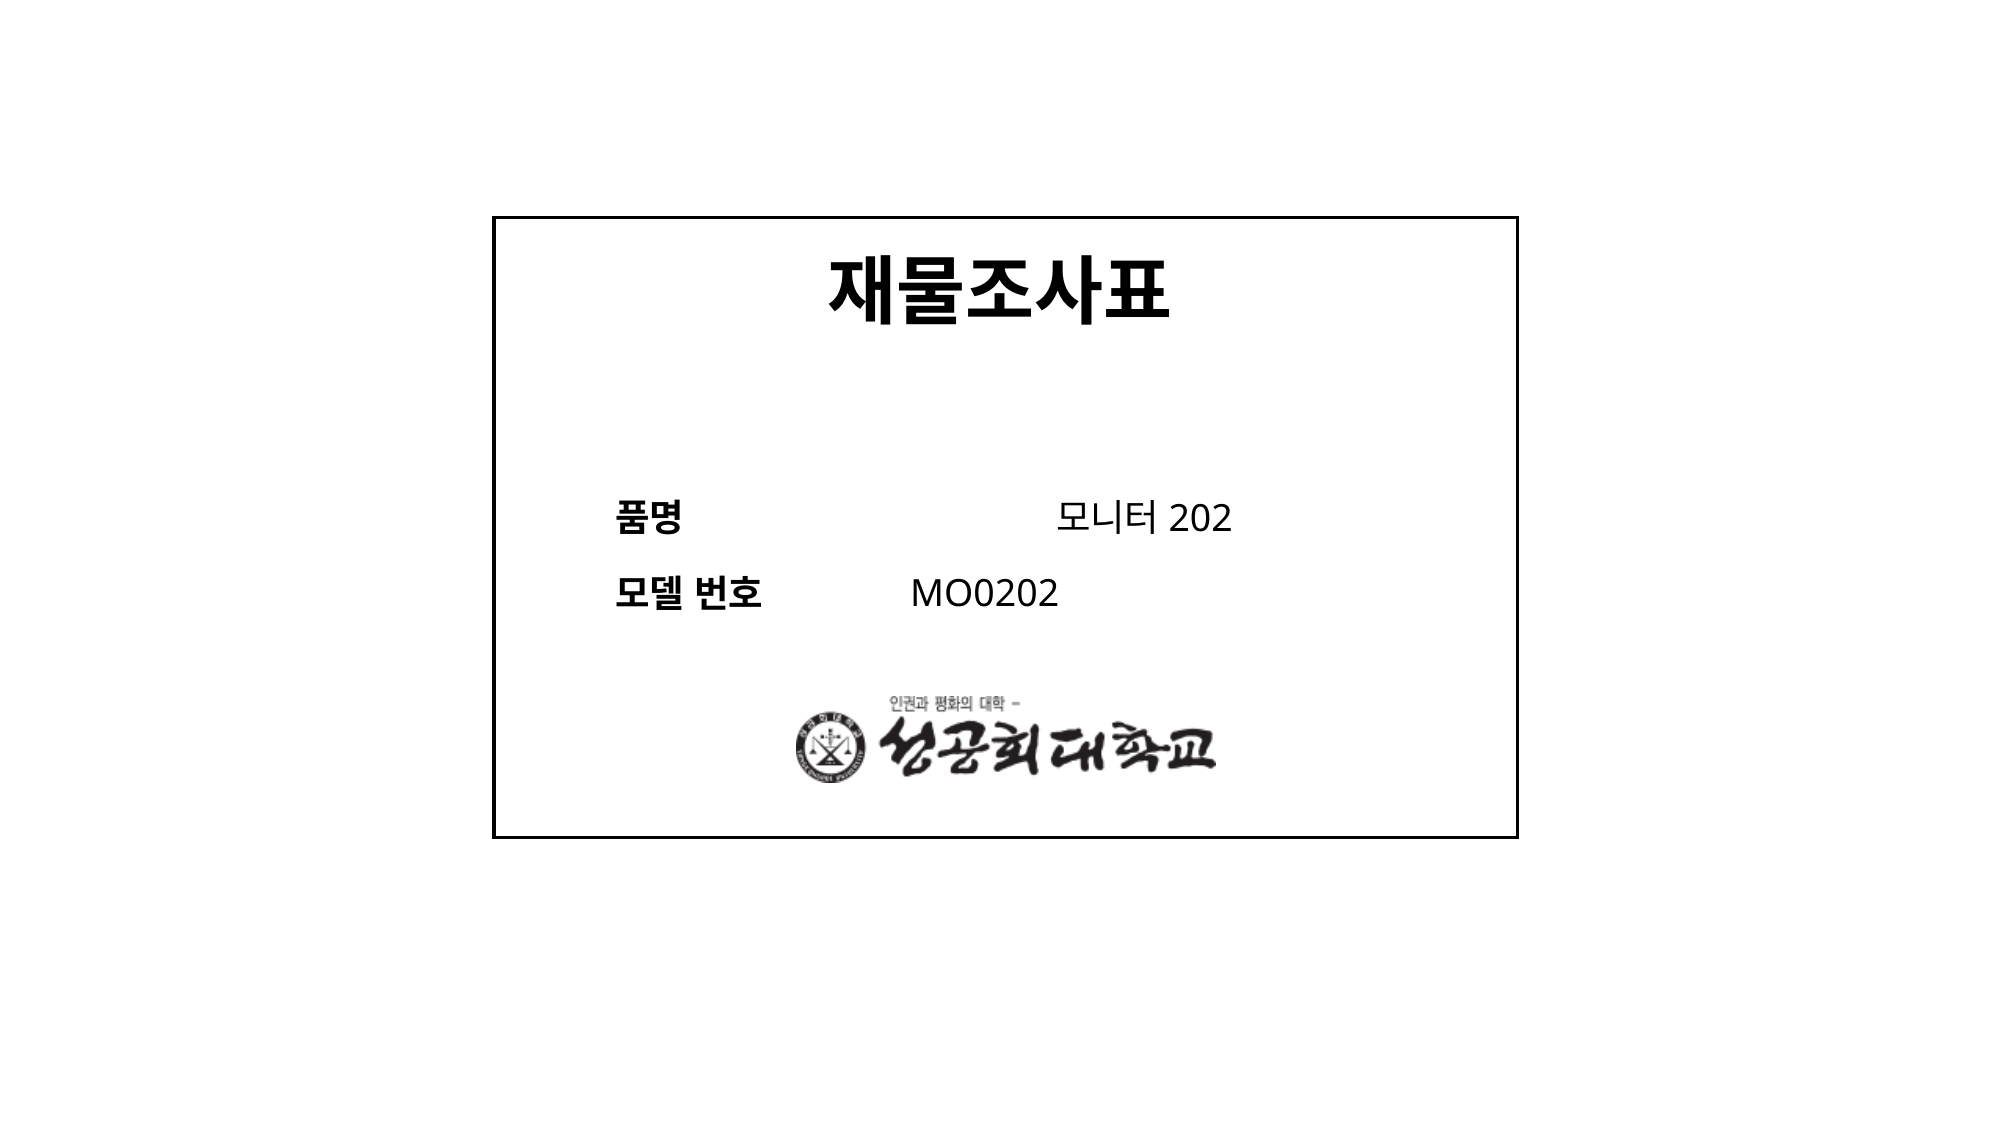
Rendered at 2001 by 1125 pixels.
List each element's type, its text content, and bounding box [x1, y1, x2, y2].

text_box 품명 [600, 486, 820, 547]
text_box [492, 216, 1519, 839]
text_box MO0202 [895, 561, 1394, 622]
text_box 모니터202 [1041, 486, 1249, 547]
text_box 모델 번호 [600, 562, 820, 623]
picture [796, 696, 1216, 784]
text_box 재물조사표 [812, 235, 1188, 341]
